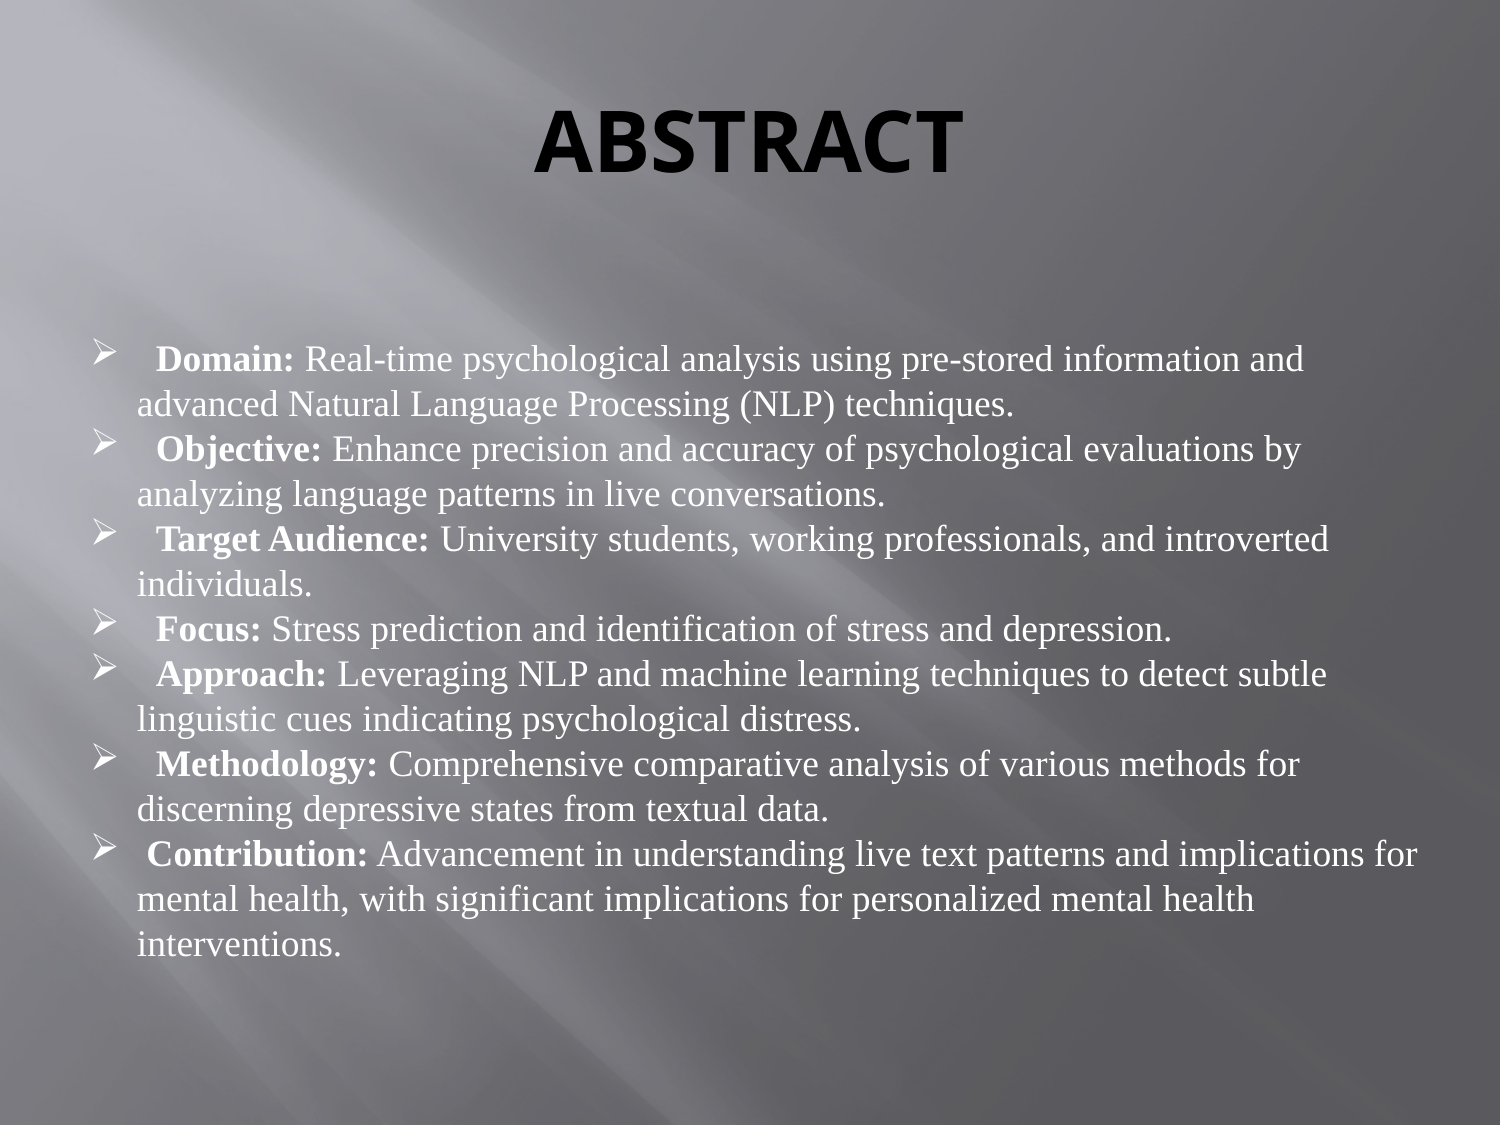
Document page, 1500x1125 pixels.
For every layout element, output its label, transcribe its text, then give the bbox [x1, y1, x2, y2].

title ABSTRACT [75, 45, 1425, 233]
list Domain: Real-time psychological analysis using pre-stored information and advanced Natural Language Processing (NLP) techniques. Objective: Enhance precision and accuracy of psychological evaluations by analyzing language patterns in live conversations. Target Audience: University students, working professionals, and introverted individuals. Focus: Stress prediction and identification of stress and depression. Approach: Leveraging NLP and machine learning techniques to detect subtle linguistic cues indicating psychological distress. Methodology: Comprehensive comparative analysis of various methods for discerning depressive states from textual data. Contribution: Advancement in understanding live text patterns and implications for mental health, with significant implications for personalized mental health interventions. [75, 322, 1459, 976]
